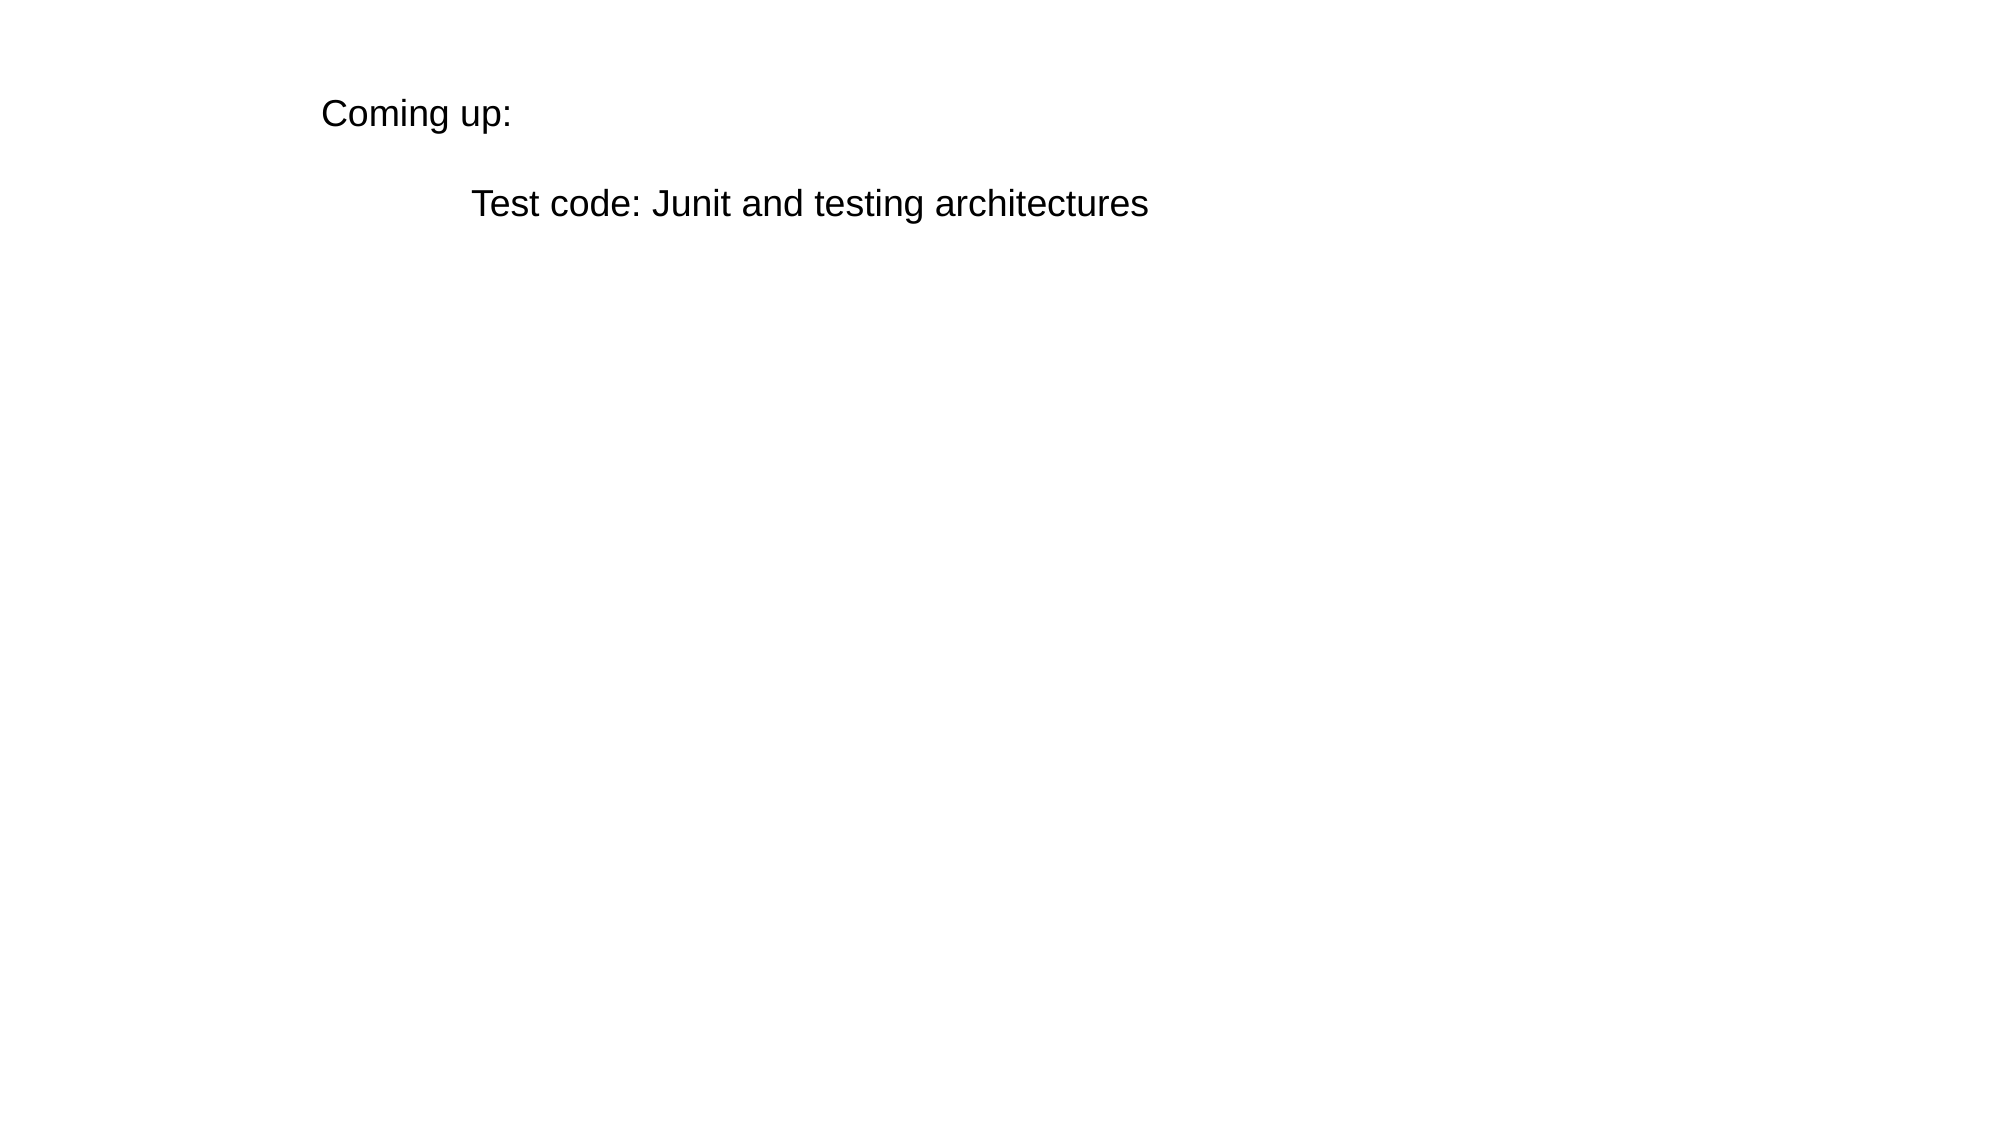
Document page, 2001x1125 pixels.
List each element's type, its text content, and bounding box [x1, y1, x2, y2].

text_box Coming up: Test code: Junit and testing architectures [306, 81, 1165, 276]
